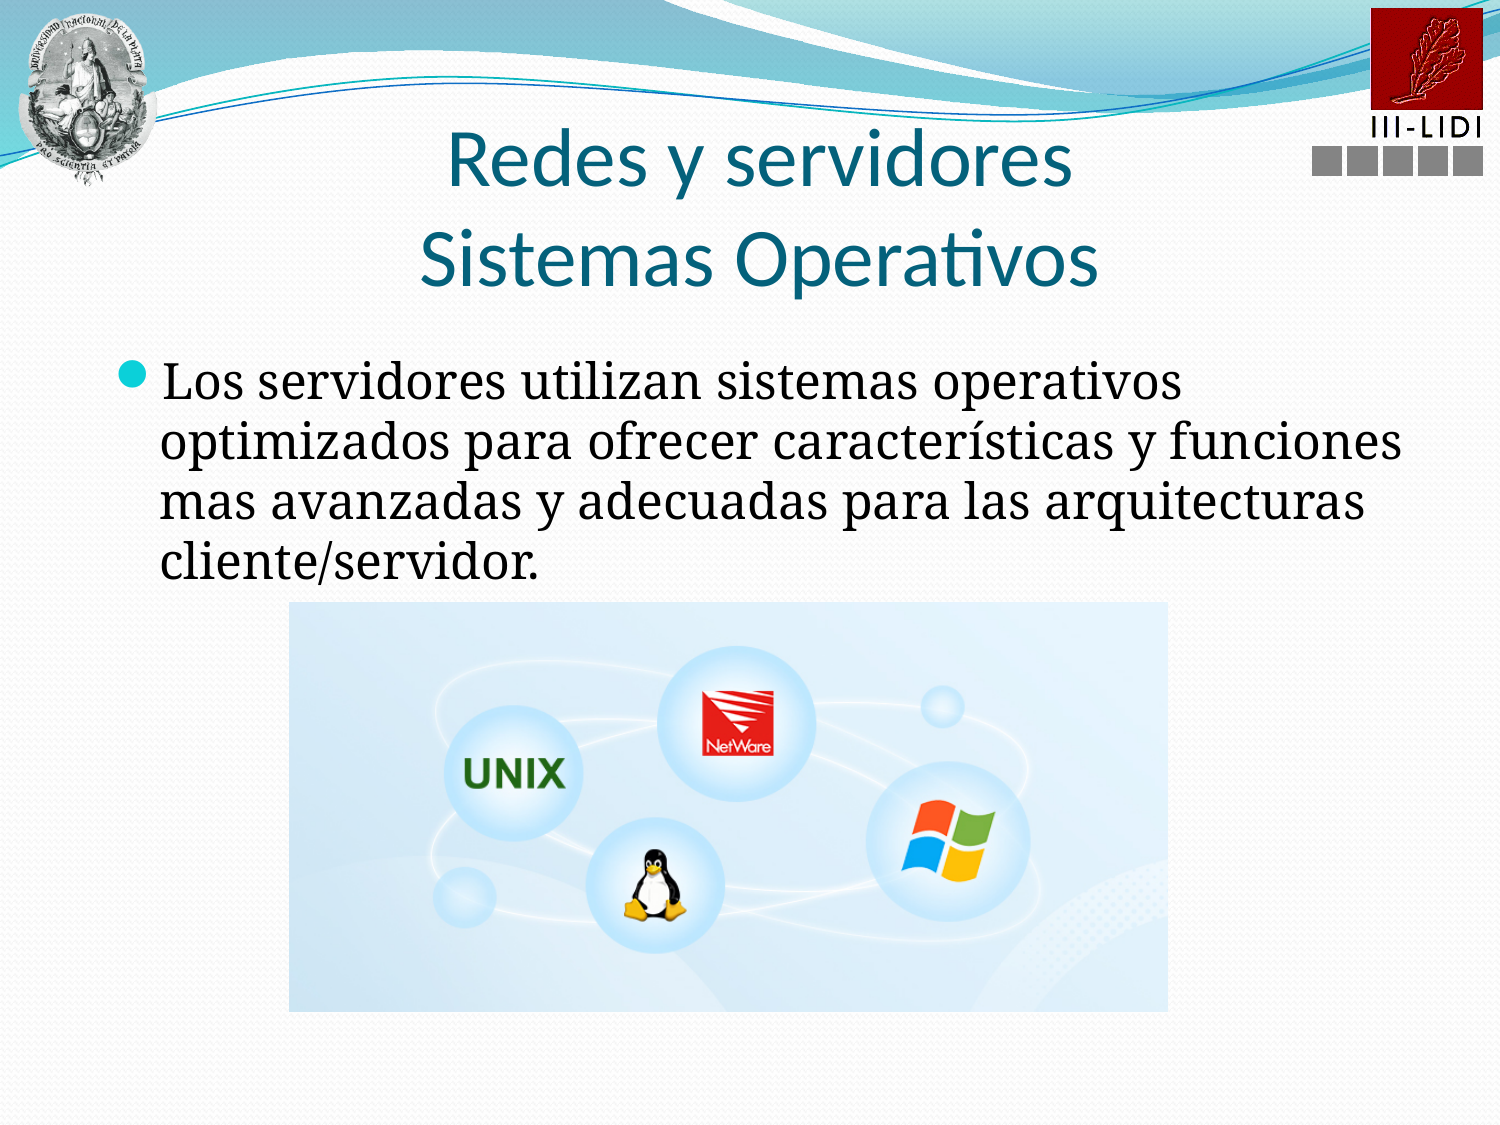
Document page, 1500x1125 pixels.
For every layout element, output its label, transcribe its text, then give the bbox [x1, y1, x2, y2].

picture [17, 10, 158, 189]
text_box Los servidores utilizan sistemas operativos optimizados para ofrecer características y funciones mas avanzadas y adecuadas para las arquitecturas cliente/servidor. [99, 342, 1450, 1063]
picture [1300, 0, 1500, 189]
title Redes y servidores Sistemas Operativos [85, 115, 1436, 303]
picture [289, 601, 1168, 1012]
